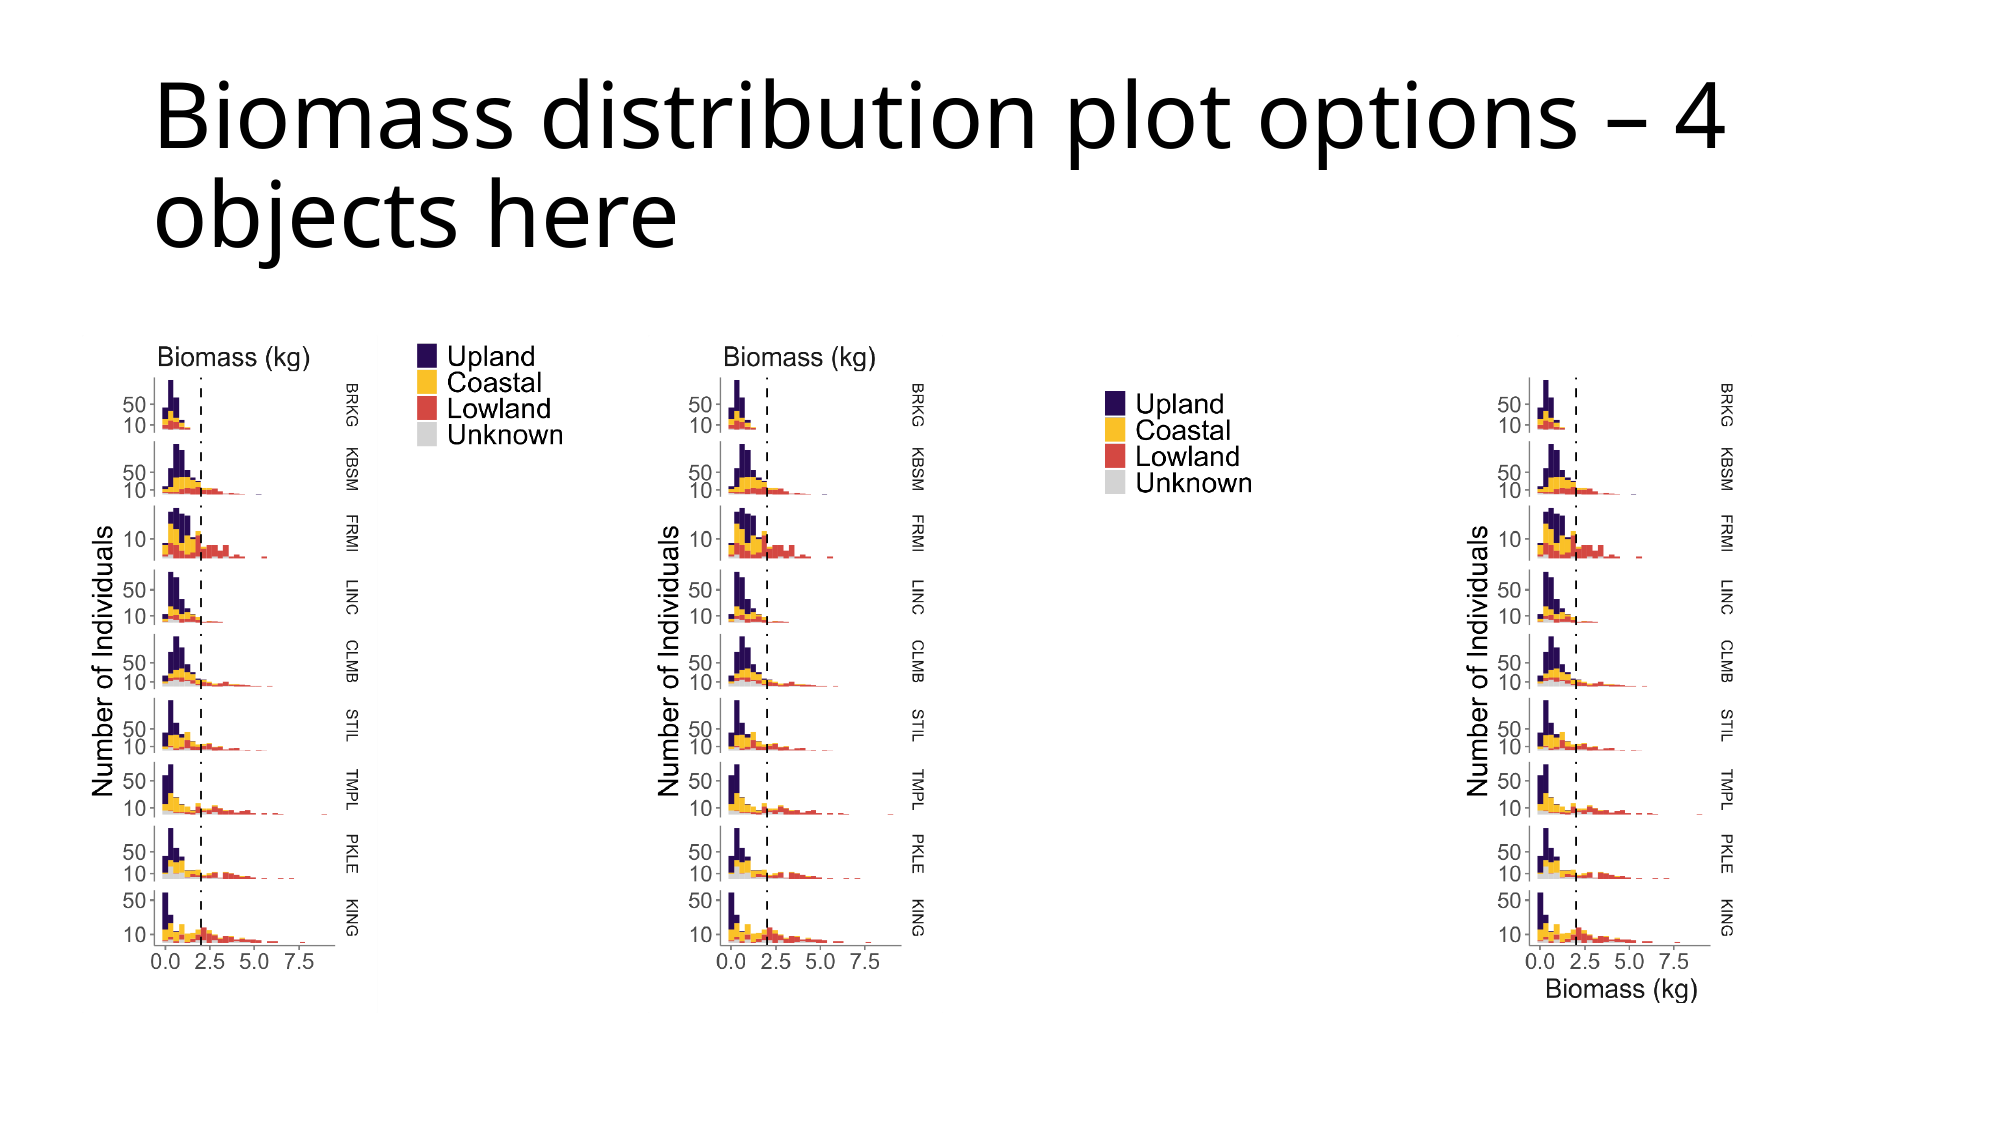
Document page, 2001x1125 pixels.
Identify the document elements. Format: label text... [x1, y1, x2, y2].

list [82, 335, 562, 1013]
title Biomass distribution plot options – 4 objects here [137, 59, 1863, 278]
picture [1457, 335, 1752, 1013]
picture [648, 335, 943, 1013]
picture [1105, 391, 1251, 494]
